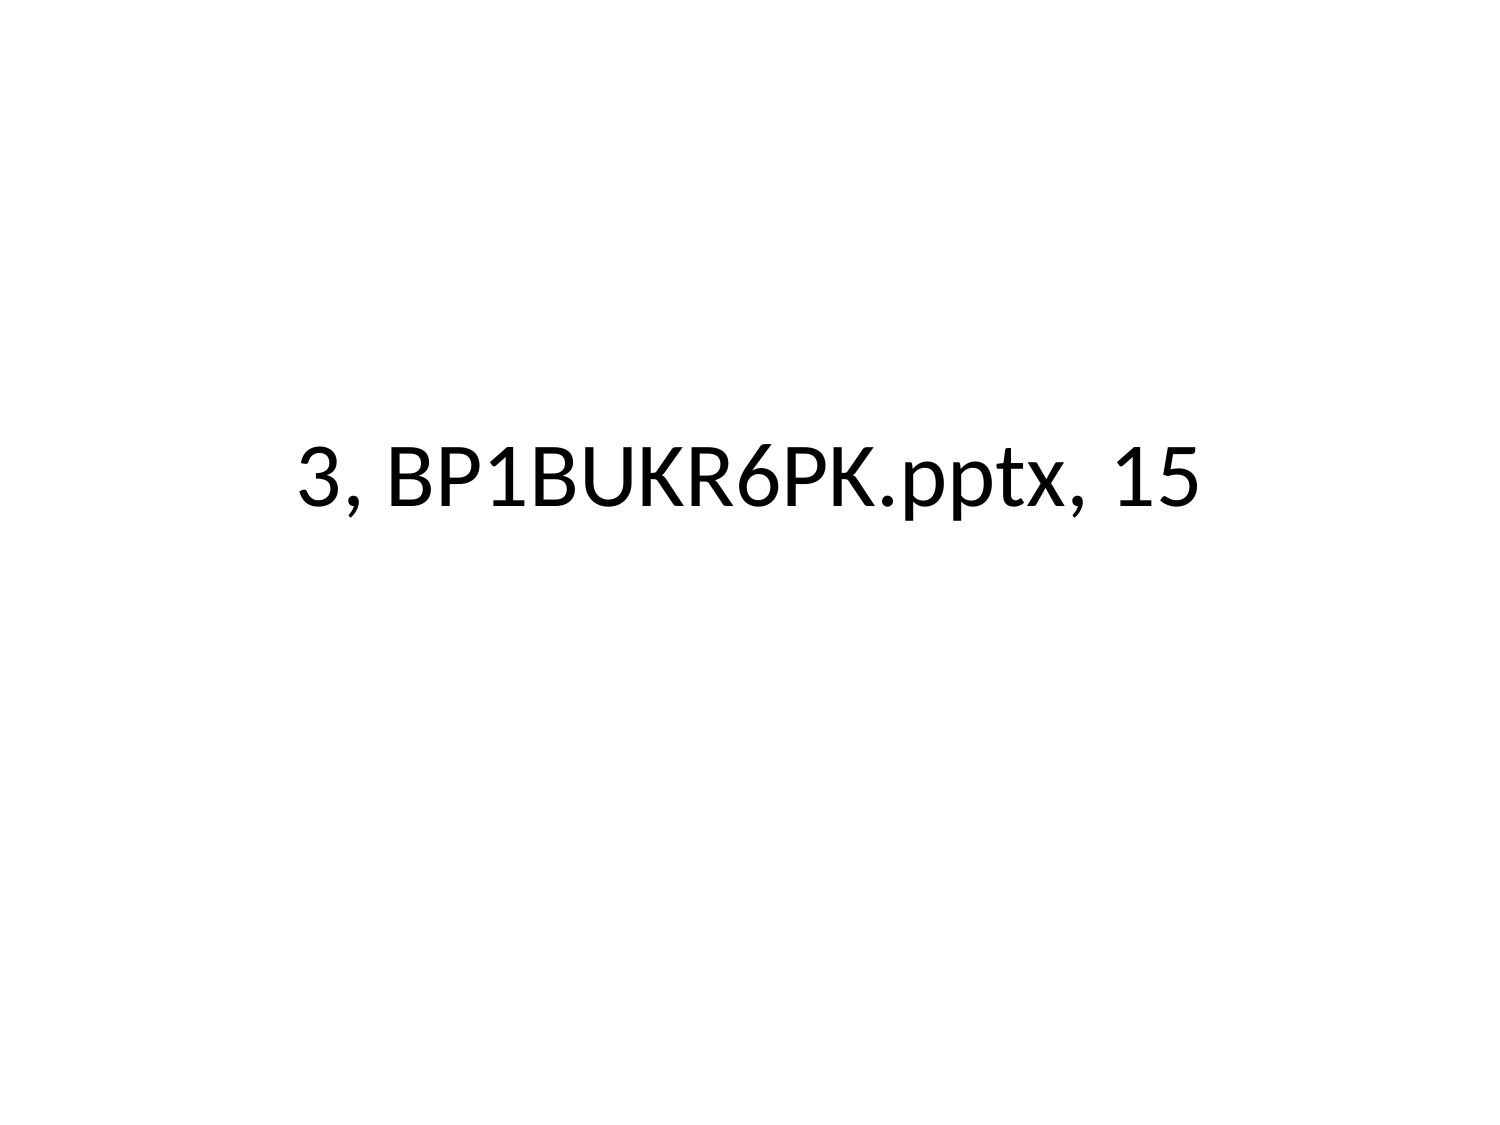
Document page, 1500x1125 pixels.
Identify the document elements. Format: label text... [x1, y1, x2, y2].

title 3, BP1BUKR6PK.pptx, 15 [112, 349, 1388, 591]
